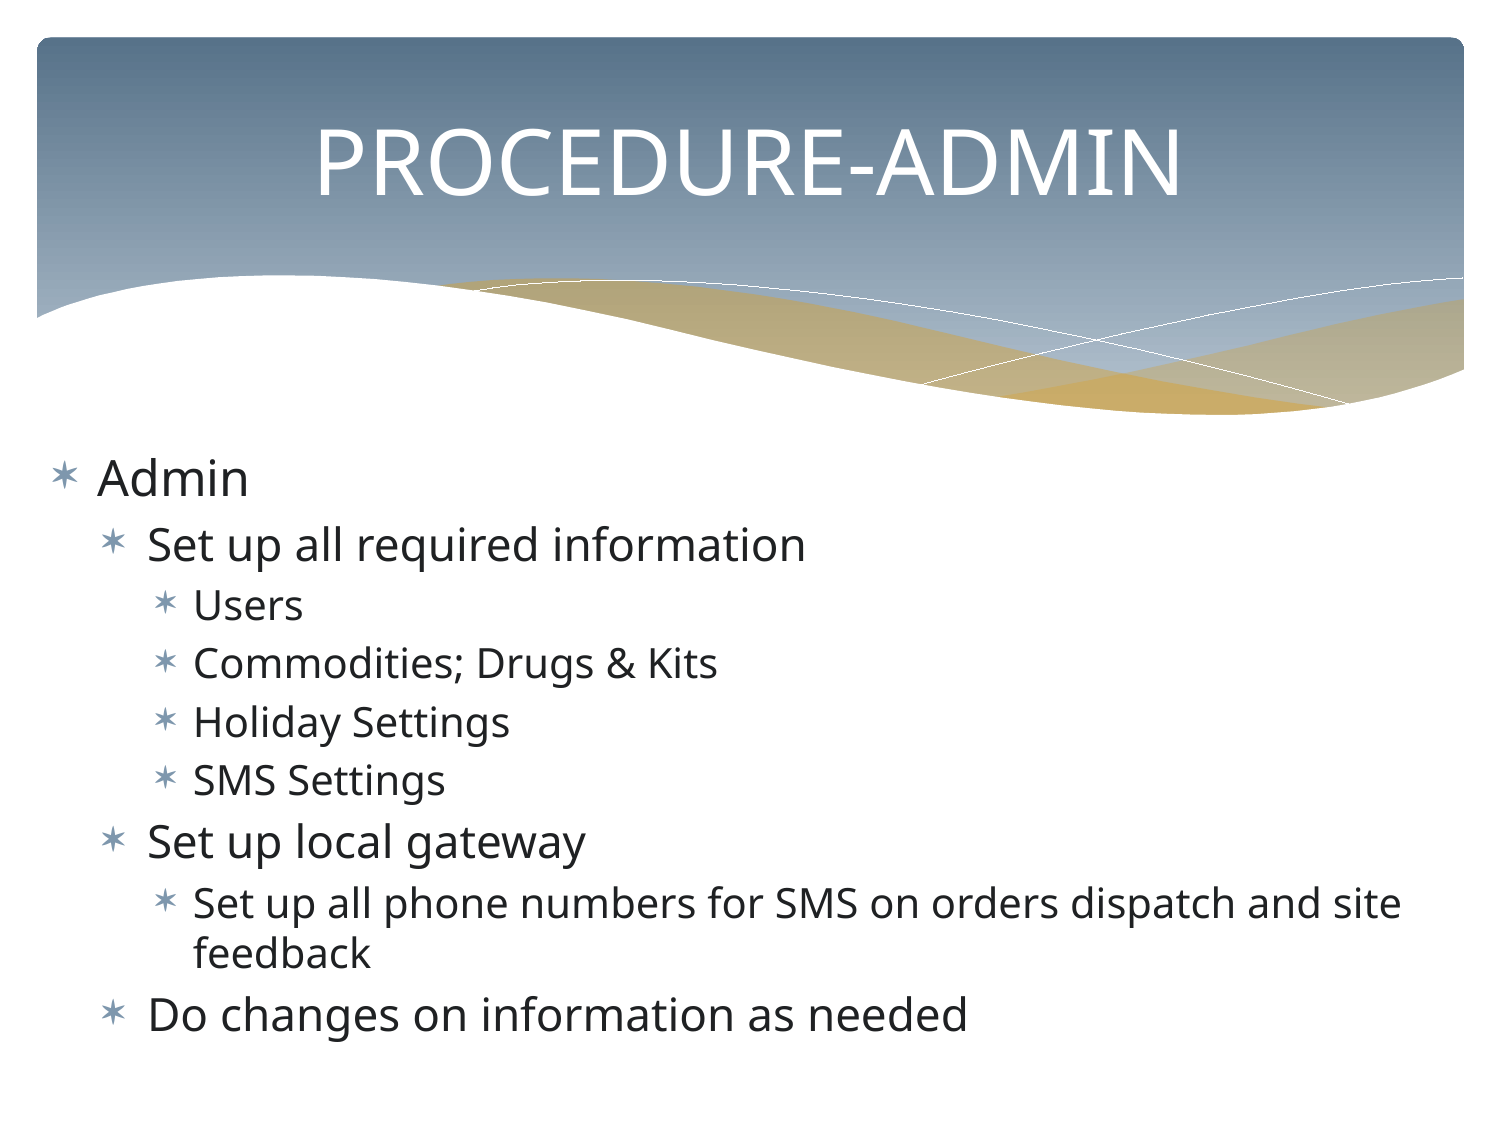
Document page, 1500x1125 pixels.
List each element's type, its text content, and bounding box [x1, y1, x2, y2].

title PROCEDURE-ADMIN [37, 55, 1463, 261]
list Admin Set up all required information Users Commodities; Drugs & Kits Holiday Settings SMS Settings Set up local gateway Set up all phone numbers for SMS on orders dispatch and site feedback Do changes on information as needed [37, 438, 1425, 1100]
